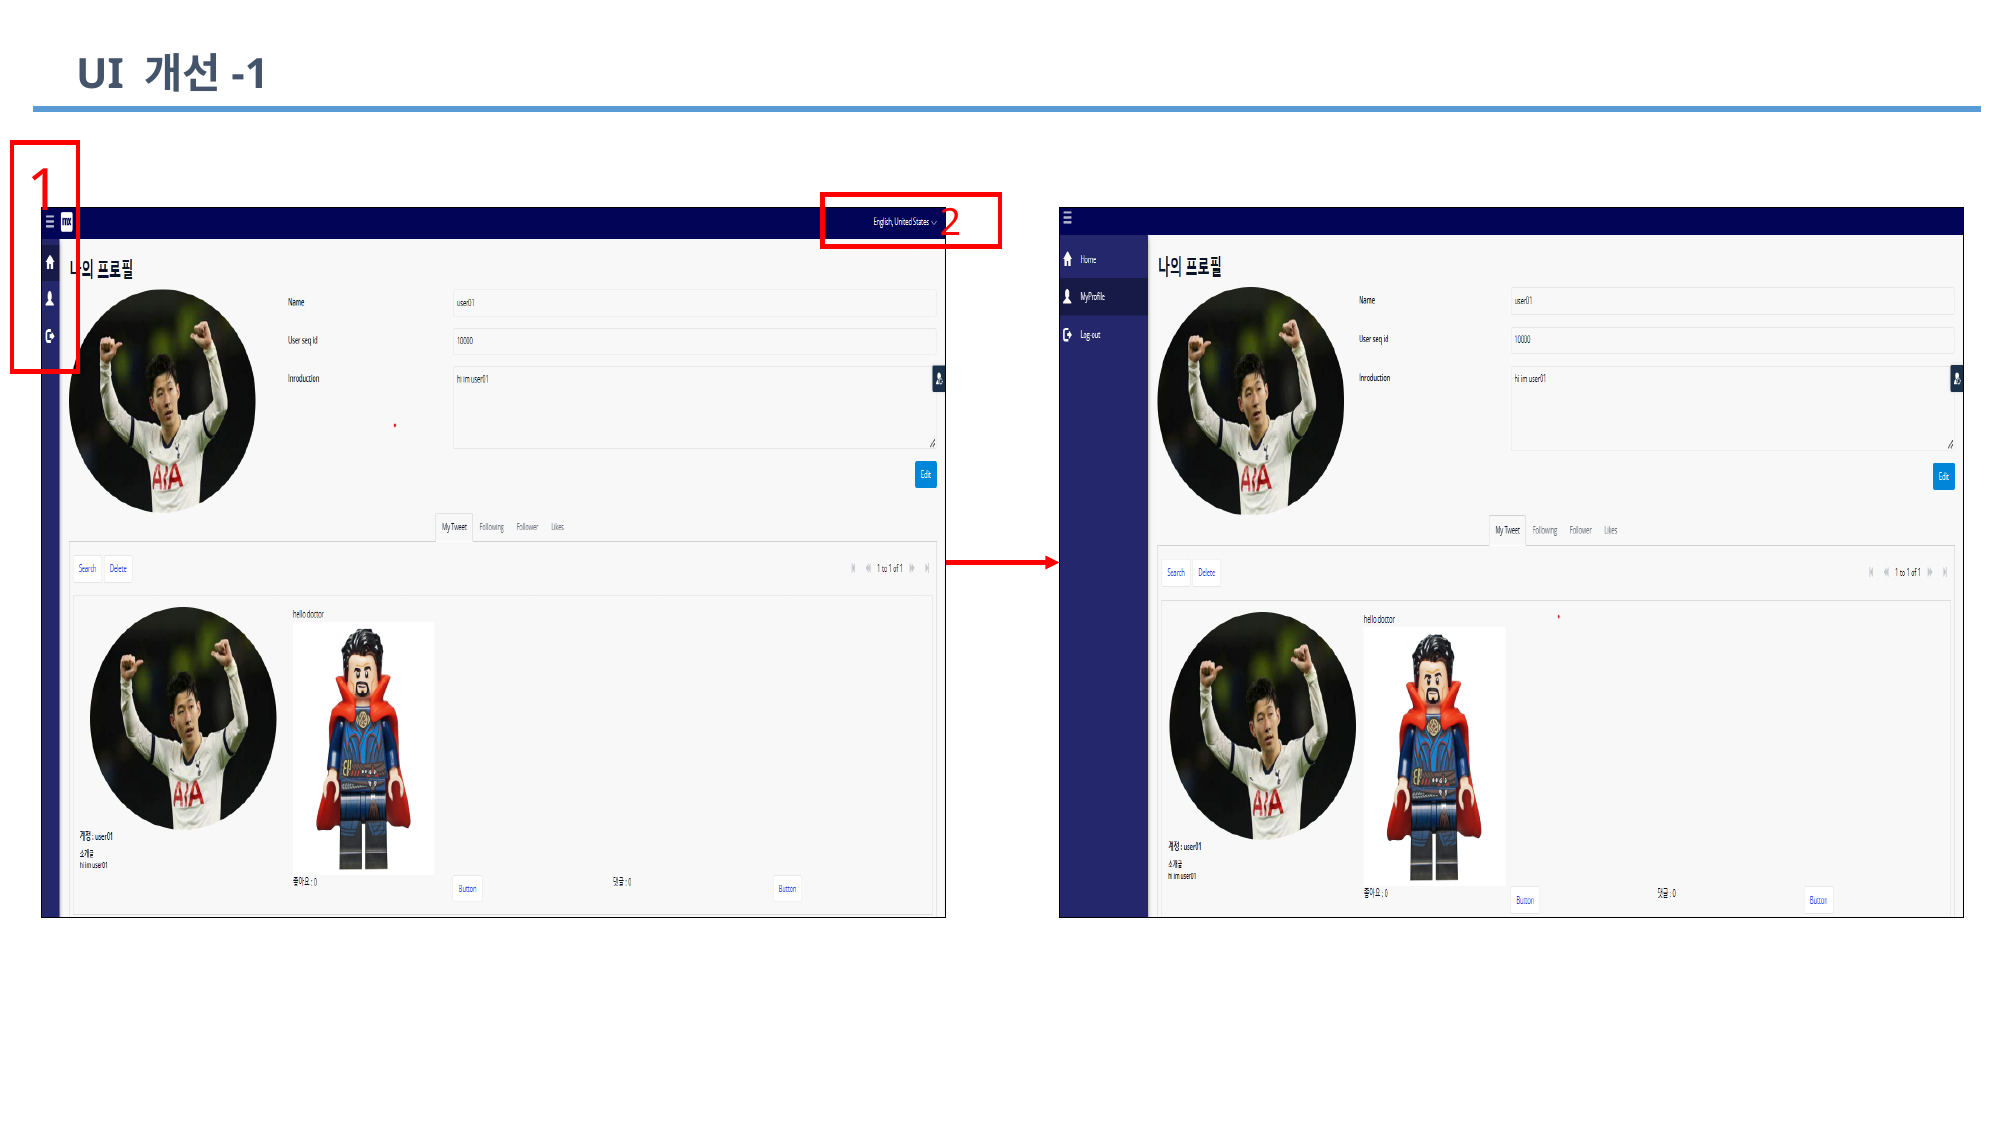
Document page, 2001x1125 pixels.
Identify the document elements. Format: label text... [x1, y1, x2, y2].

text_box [41, 207, 1964, 918]
text_box 1 [11, 141, 79, 373]
text_box 2 [821, 193, 1001, 207]
text_box UI 개선-1 [61, 39, 354, 105]
